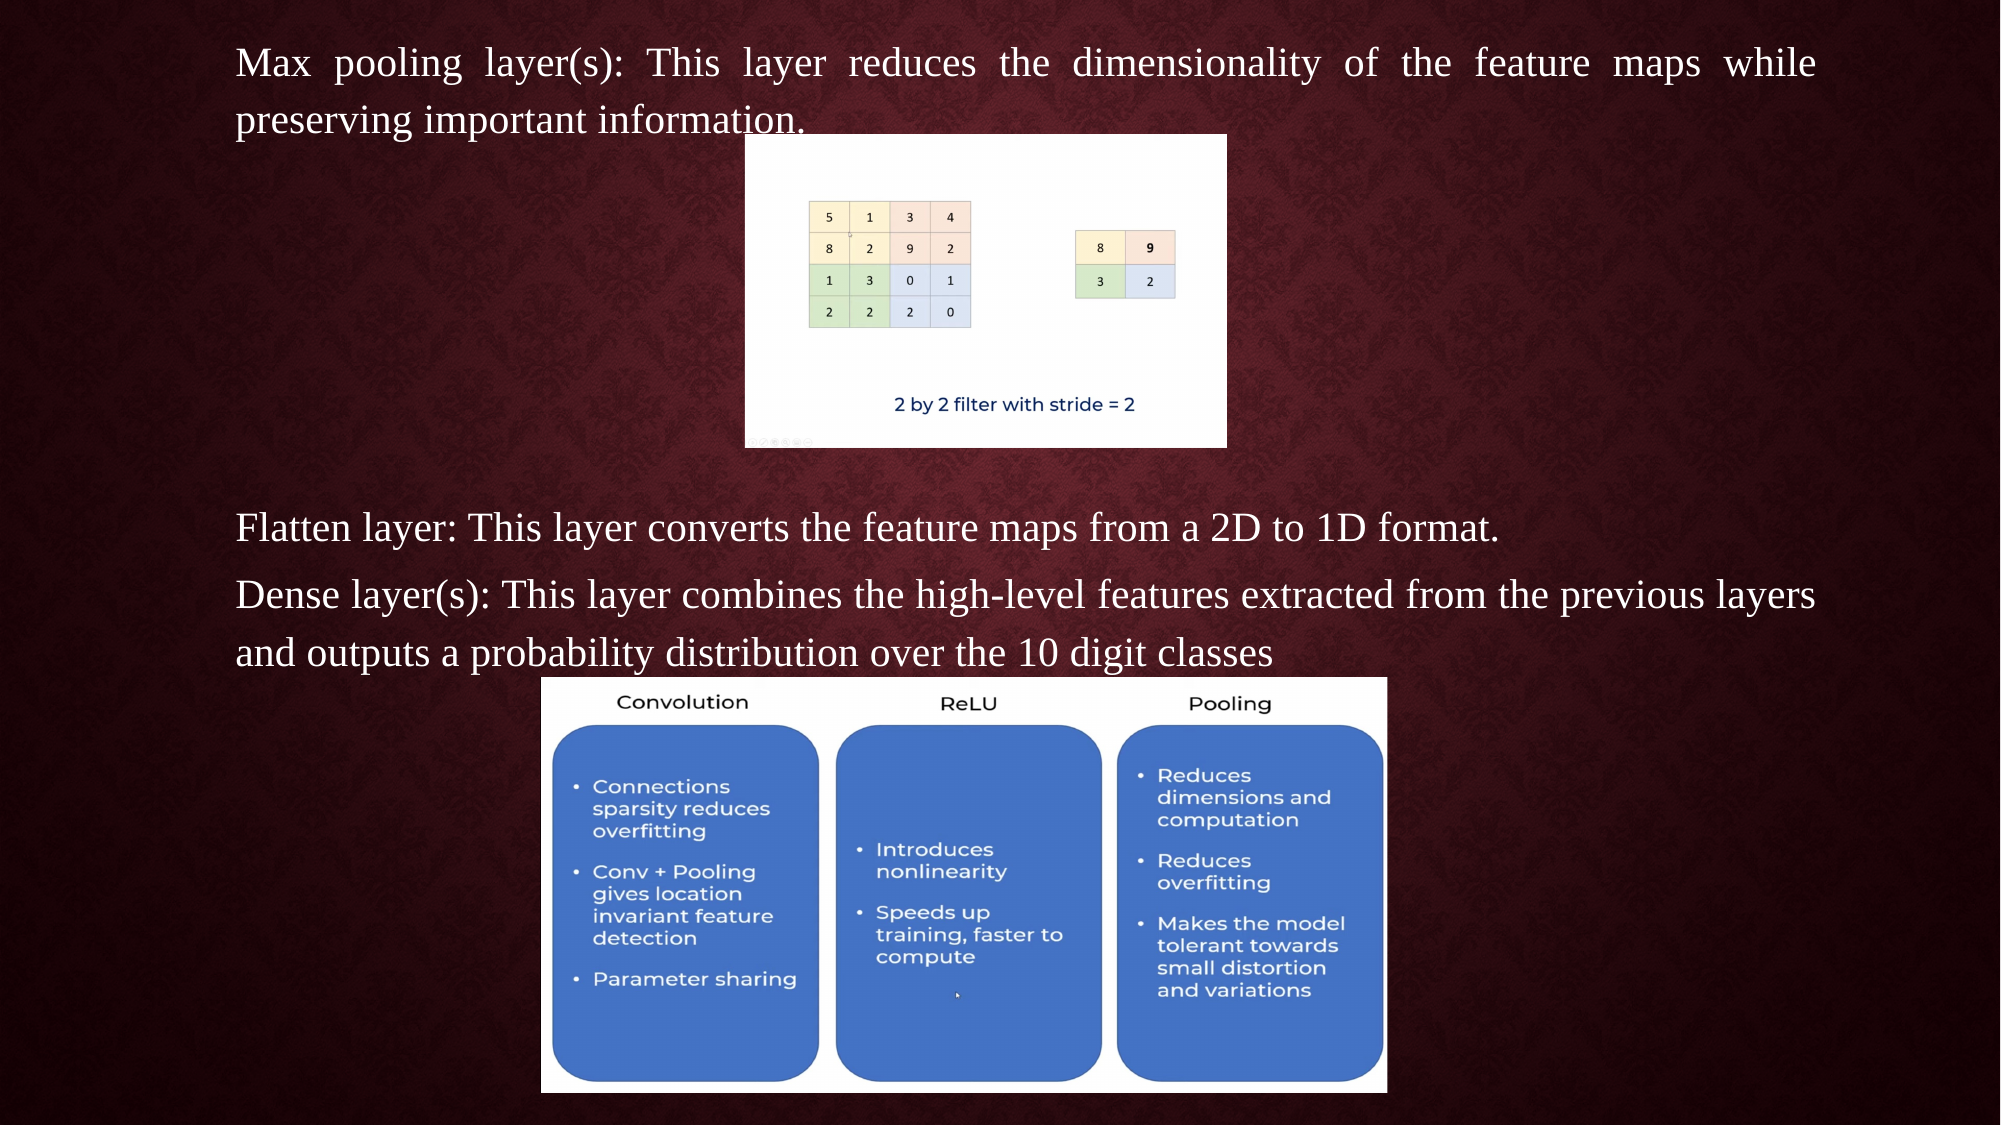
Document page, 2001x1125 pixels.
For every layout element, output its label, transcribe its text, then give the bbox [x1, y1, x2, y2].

picture [744, 134, 1228, 448]
picture [539, 677, 1388, 1094]
list Max pooling layer(s): This layer reduces the dimensionality of the feature maps while preserving important information. Flatten layer: This layer converts the feature maps from a 2D to 1D format. Dense layer(s): This layer combines the high-level features extracted from the previous layers and outputs a probability distribution over the 10 digit classes [149, 19, 1849, 950]
